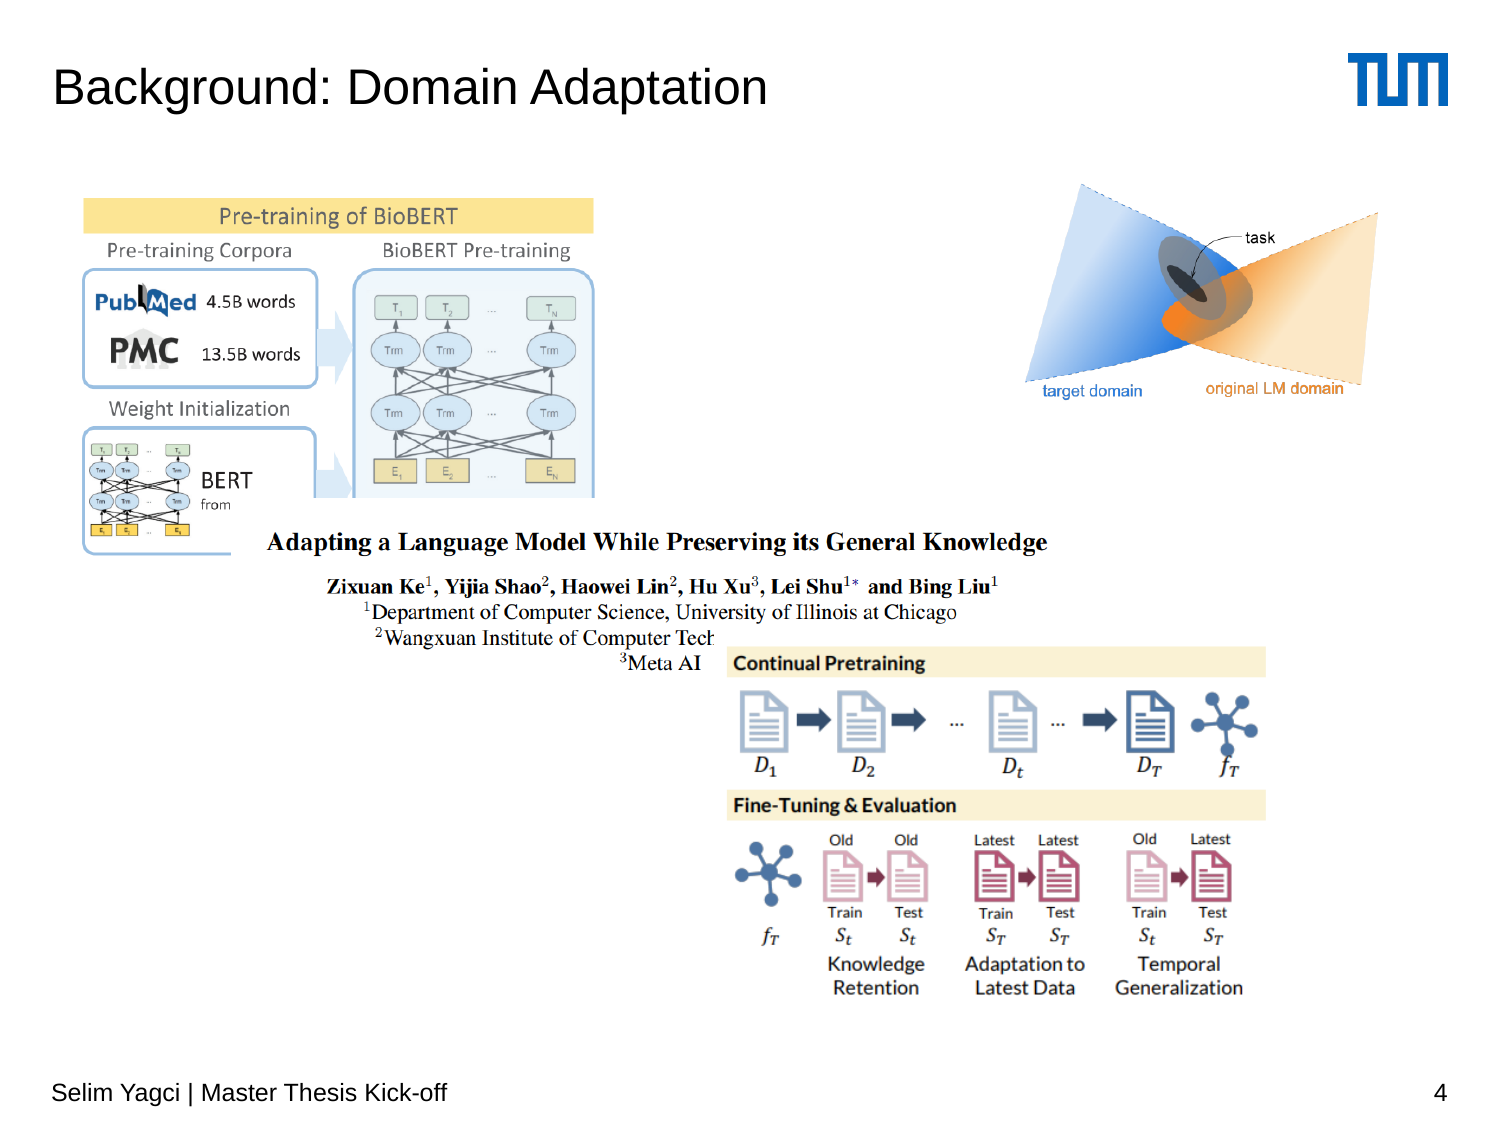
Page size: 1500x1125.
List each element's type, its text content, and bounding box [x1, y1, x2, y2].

footer Selim Yagci | Master Thesis Kick-off [51, 1061, 1112, 1122]
picture [995, 167, 1396, 411]
title Background: Domain Adaptation [52, 50, 1449, 239]
picture [51, 178, 1279, 1011]
slide_number ‹#› [1112, 1061, 1448, 1122]
